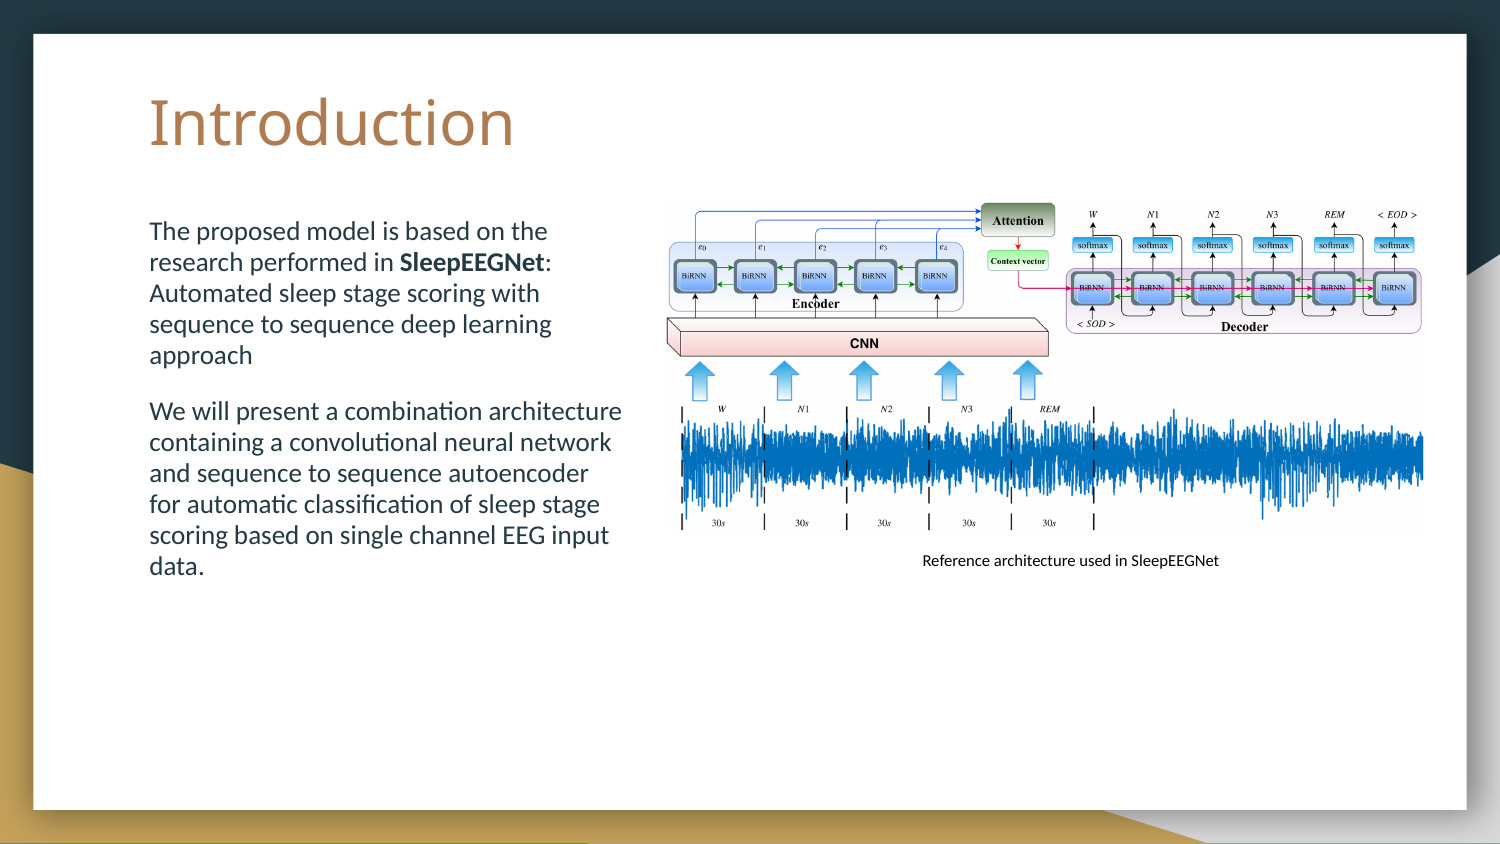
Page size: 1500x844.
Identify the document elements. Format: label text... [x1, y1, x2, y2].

list The proposed model is based on the research performed in SleepEEGNet: Automated sleep stage scoring with sequence to sequence deep learning approach We will present a combination architecture containing a convolutional neural network and sequence to sequence autoencoder for automatic classification of sleep stage scoring based on single channel EEG input data. [134, 201, 639, 750]
title Introduction [134, 63, 1366, 221]
text_box Reference architecture used in SleepEEGNet [907, 540, 1256, 581]
picture [664, 201, 1425, 532]
